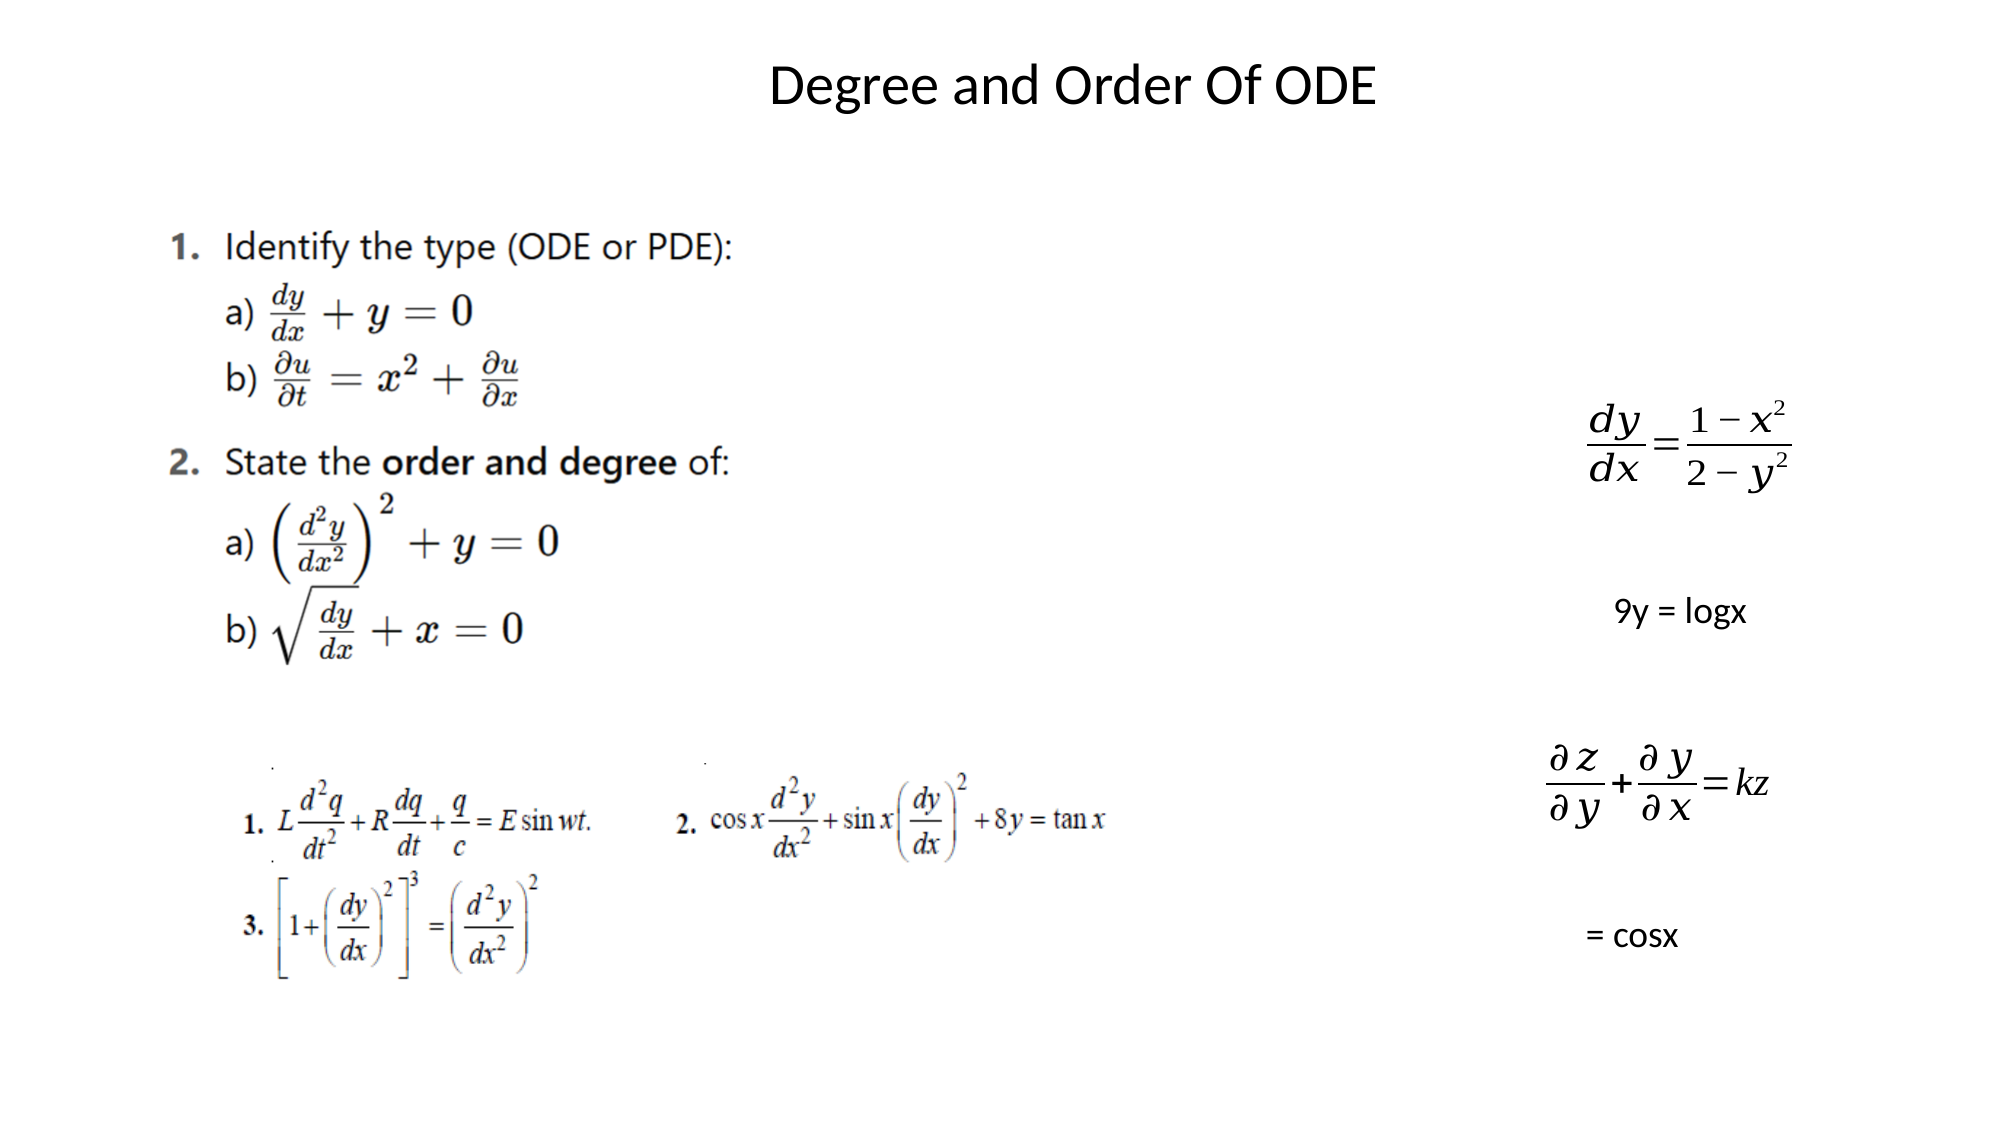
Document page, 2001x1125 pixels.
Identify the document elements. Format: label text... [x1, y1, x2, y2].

picture [170, 763, 1149, 991]
text_box Degree and Order Of ODE [754, 38, 1441, 124]
picture [99, 198, 808, 690]
